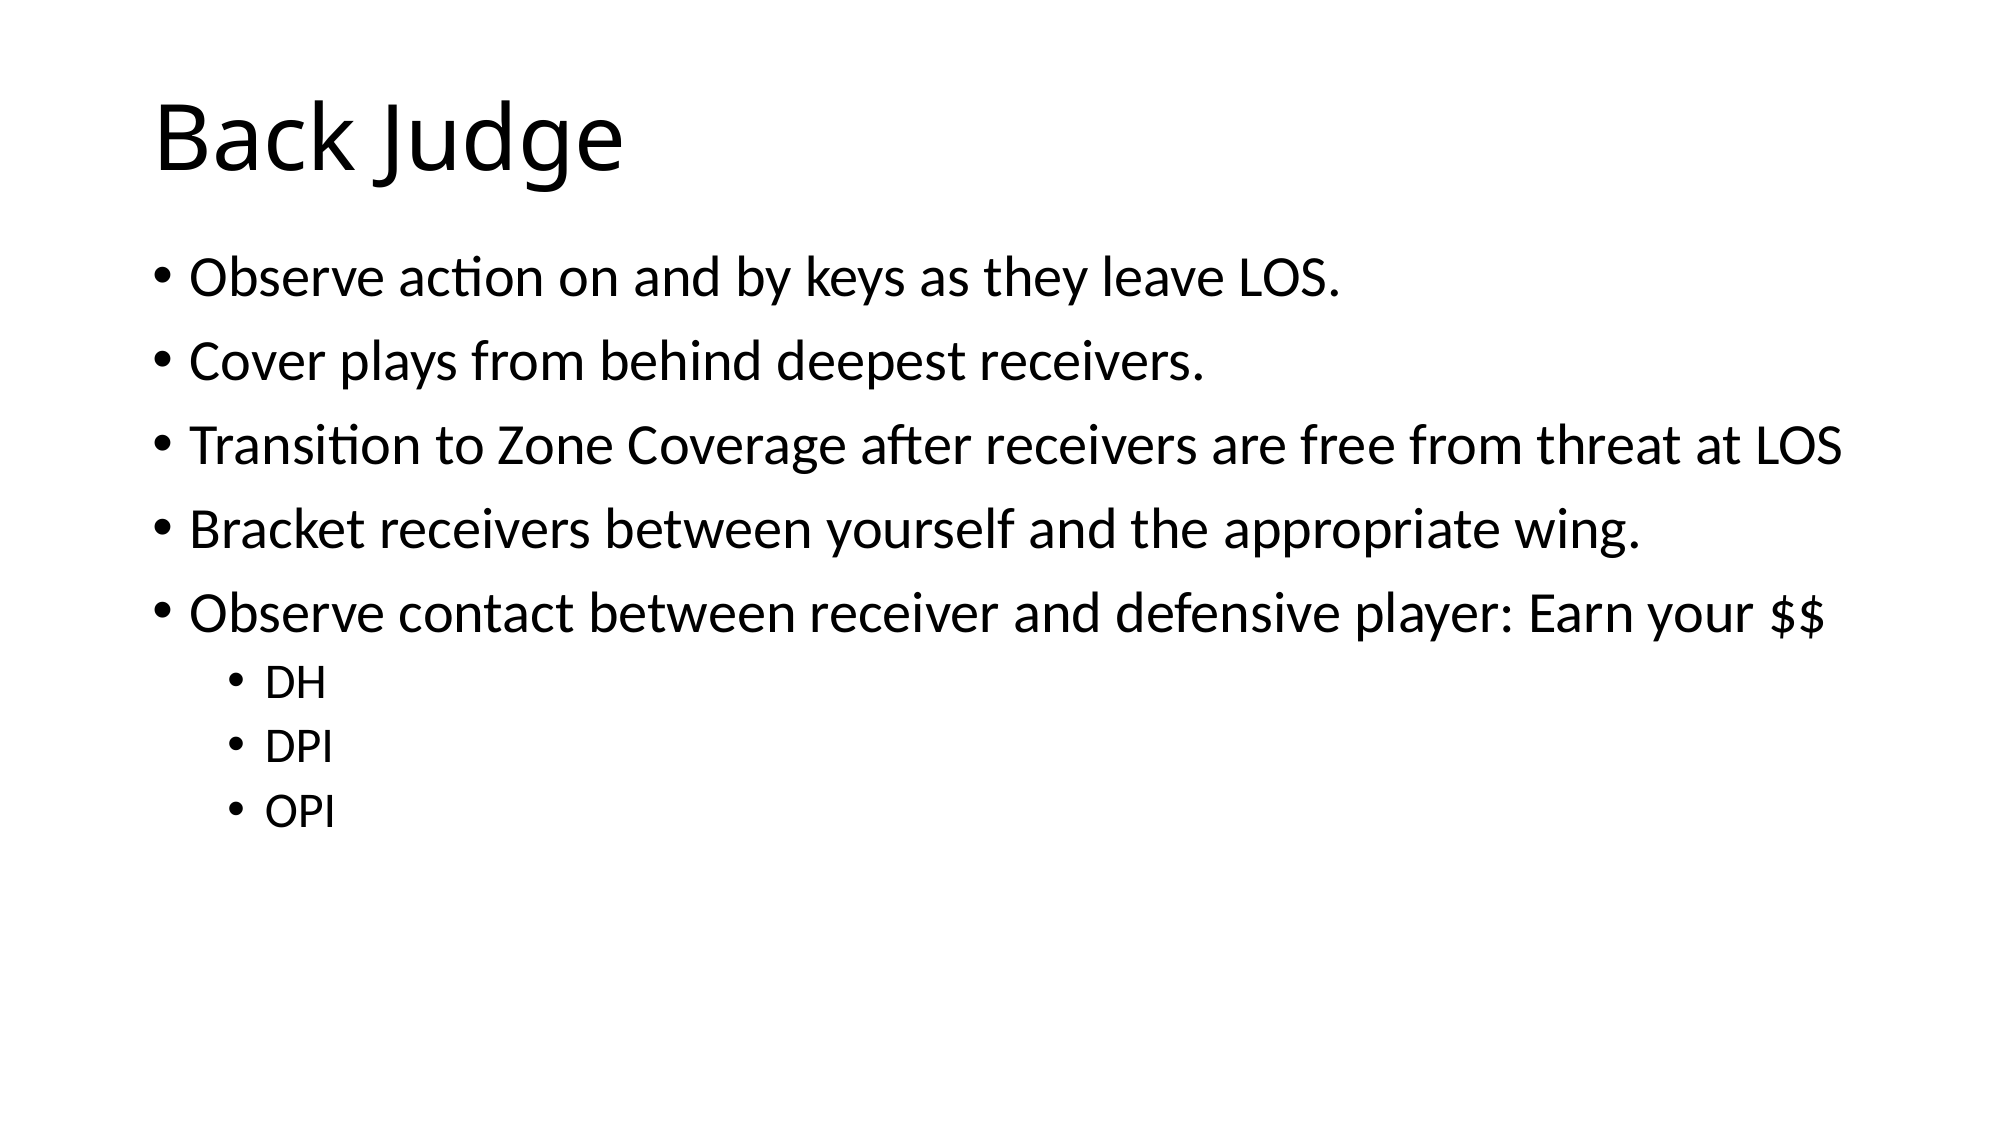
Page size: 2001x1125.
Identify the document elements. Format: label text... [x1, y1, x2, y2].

list Observe action on and by keys as they leave LOS. Cover plays from behind deepest receivers. Transition to Zone Coverage after receivers are free from threat at LOS Bracket receivers between yourself and the appropriate wing. Observe contact between receiver and defensive player: Earn your $$ DH DPI OPI [137, 239, 1863, 1014]
title Back Judge [137, 59, 1863, 222]
